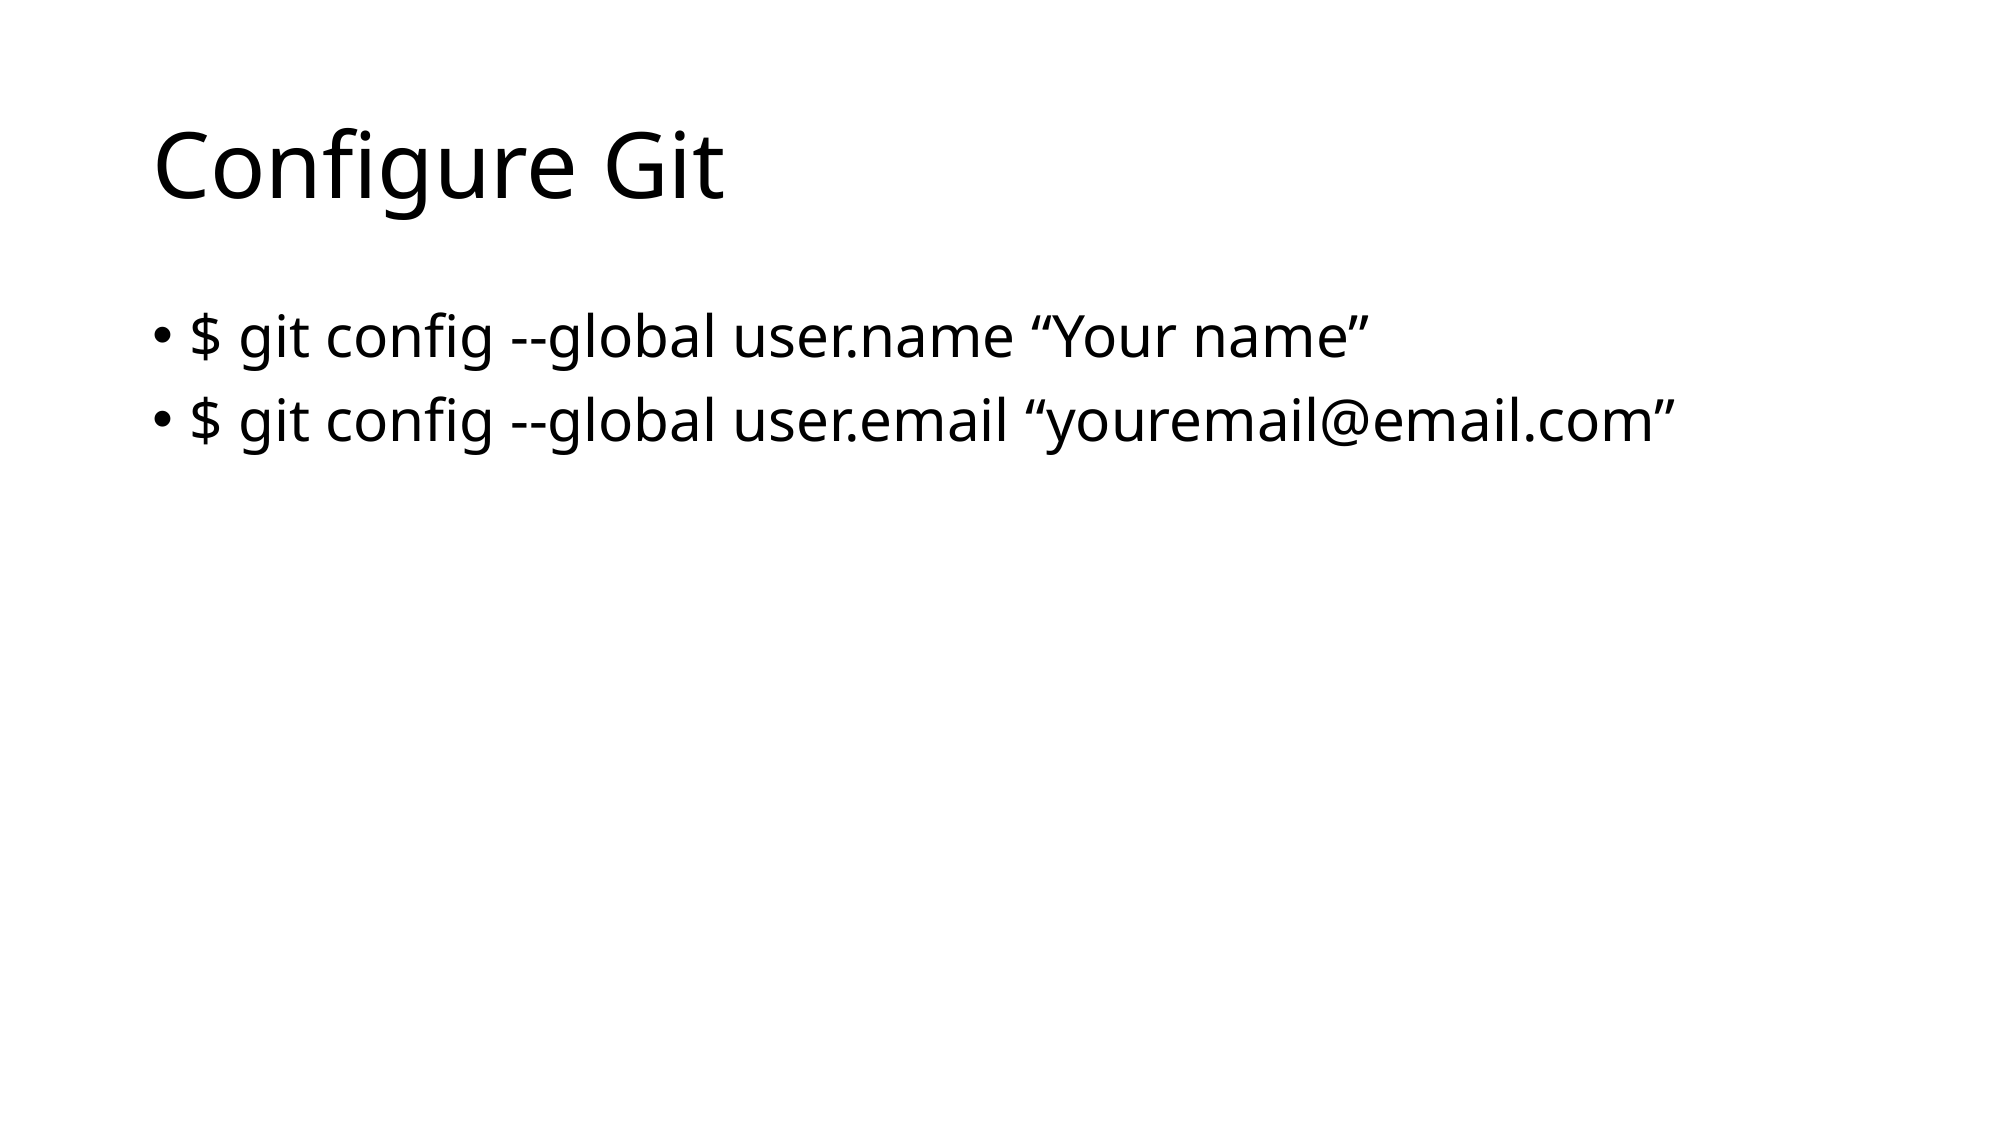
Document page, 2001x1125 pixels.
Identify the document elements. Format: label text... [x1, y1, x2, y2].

title Configure Git [137, 59, 1863, 278]
list $ git config --global user.name “Your name” $ git config --global user.email “youremail@email.com” [137, 299, 1863, 1014]
